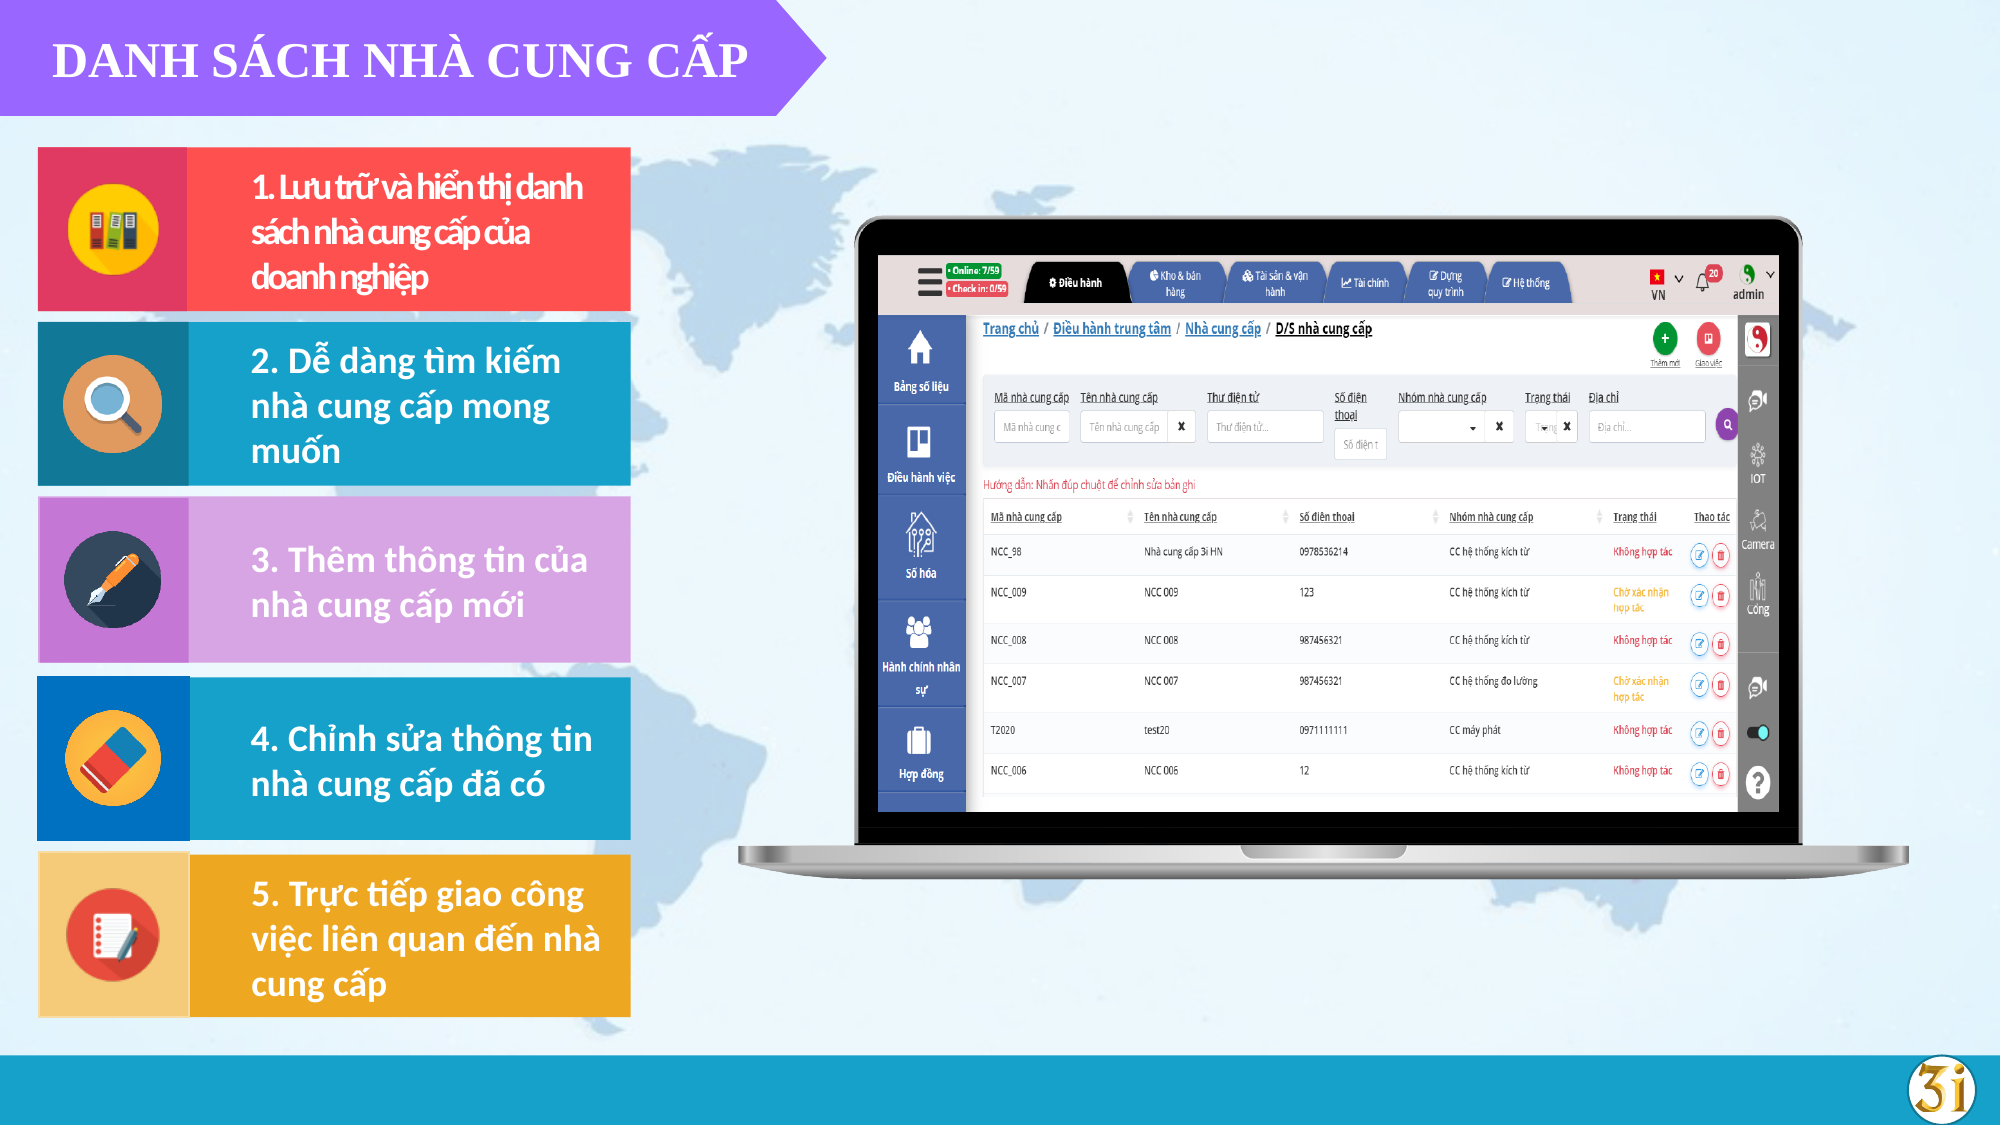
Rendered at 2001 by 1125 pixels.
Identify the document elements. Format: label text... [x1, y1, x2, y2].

text_box DANH SÁCH NHÀ CUNG CẤP [0, 0, 585, 117]
text_box 4. Chỉnh sửa thông tin nhà cung cấp đã có [190, 676, 585, 841]
text_box [38, 851, 190, 1018]
picture [585, 0, 2000, 1125]
text_box 2. Dễ dàng tìm kiếm nhà cung cấp mong muốn [190, 321, 585, 487]
text_box 3. Thêm thông tin của nhà cung cấp mới [37, 495, 585, 664]
picture [63, 355, 162, 453]
text_box [37, 146, 188, 312]
picture [64, 531, 161, 628]
text_box 1. Lưu trữ và hiển thị danh sách nhà cung cấp của doanh nghiệp [188, 146, 585, 312]
text_box [37, 676, 190, 841]
picture [64, 181, 161, 278]
text_box [37, 321, 190, 487]
text_box [39, 497, 190, 664]
picture [64, 886, 162, 984]
text_box 5. Trực tiếp giao công việc liên quan đến nhà cung cấp [190, 854, 585, 1018]
text_box [0, 1054, 585, 1125]
picture [64, 710, 161, 806]
